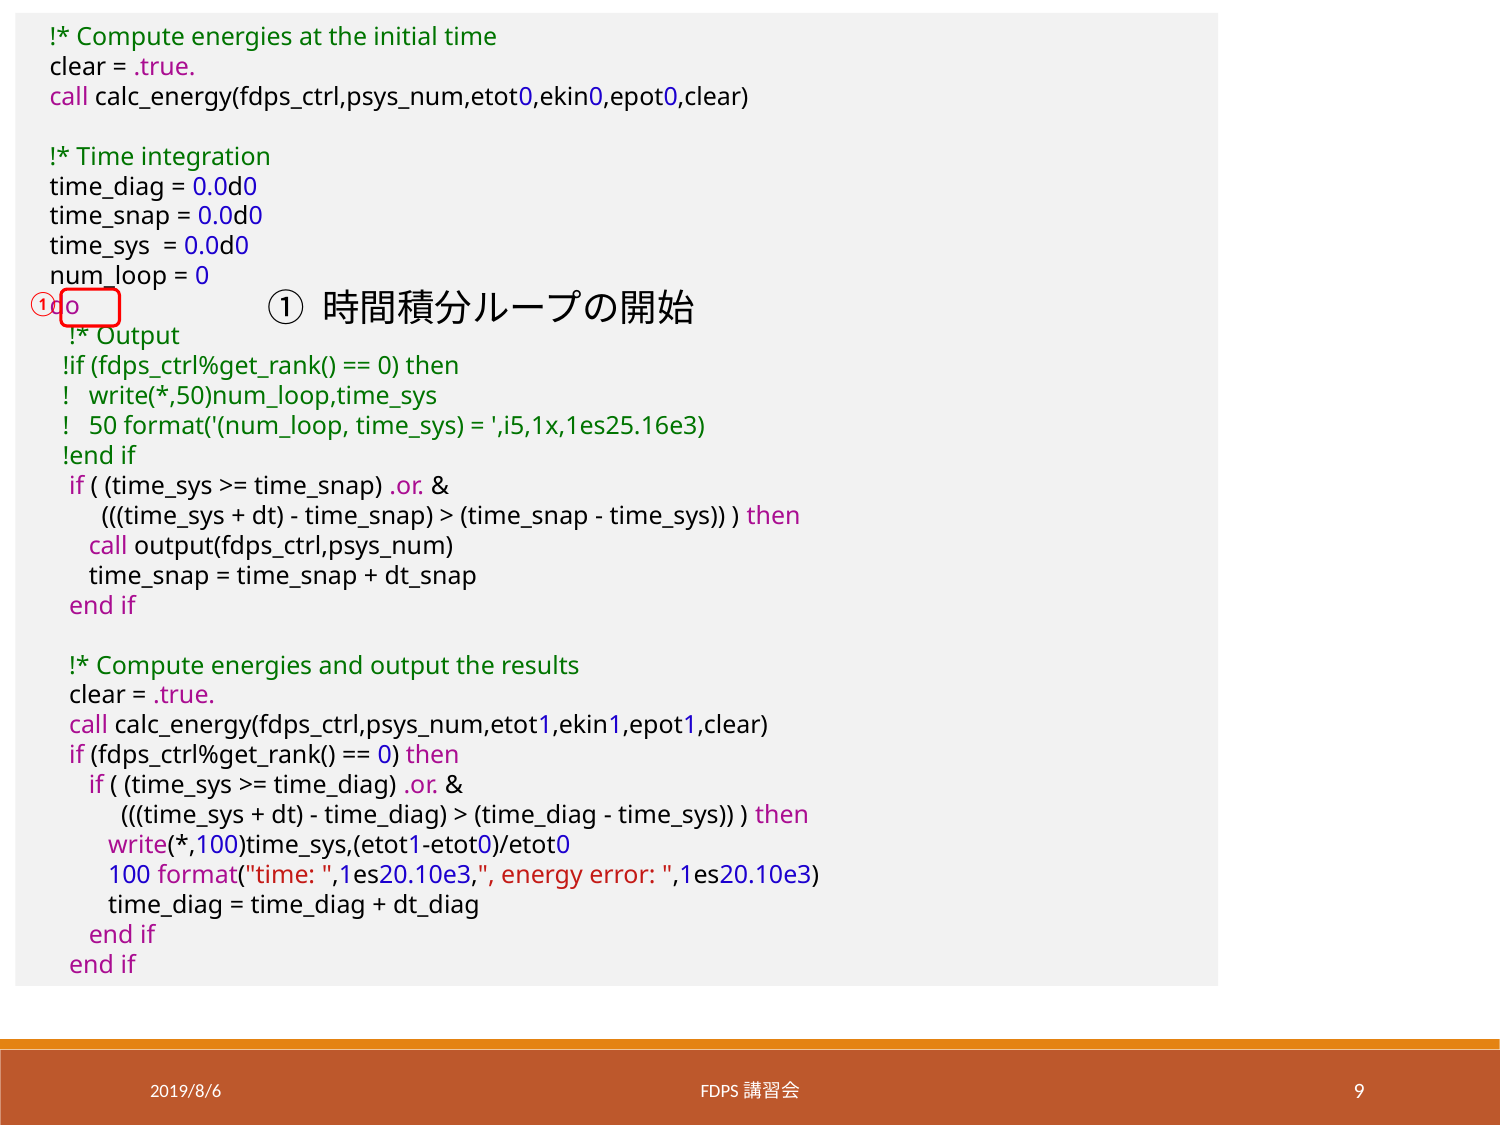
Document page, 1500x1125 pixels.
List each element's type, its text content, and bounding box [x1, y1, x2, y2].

footer FDPS講習会 [453, 1059, 1047, 1120]
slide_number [135, 1059, 440, 1120]
text_box !* Compute energies at the initial time clear = .true. call calc_energy(fdps_ctrl,psys_num,etot0,ekin0,epot0,clear) !* Time integration time_diag = 0.0d0 time_snap = 0.0d0 time_sys = 0.0d0 num_loop = 0 do !* Output !if (fdps_ctrl%get_rank() == 0) then ! write(*,50)num_loop,time_sys ! 50 format('(num_loop, time_sys) = ',i5,1x,1es25.16e3) !end if if ( (time_sys >= time_snap) .or. & (((time_sys + dt) - time_snap) > (time_snap - time_sys)) ) then call output(fdps_ctrl,psys_num) time_snap = time_snap + dt_snap end if !* Compute energies and output the results clear = .true. call calc_energy(fdps_ctrl,psys_num,etot1,ekin1,epot1,clear) if (fdps_ctrl%get_rank() == 0) then if ( (time_sys >= time_diag) .or. & (((time_sys + dt) - time_diag) > (time_diag - time_sys)) ) then write(*,100)time_sys,(etot1-etot0)/etot0 100 format("time: ",1es20.10e3,", energy error: ",1es20.10e3) time_diag = time_diag + dt_diag end if end if [15, 12, 1219, 986]
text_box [14, 275, 707, 338]
slide_number 9 [1218, 1059, 1380, 1120]
